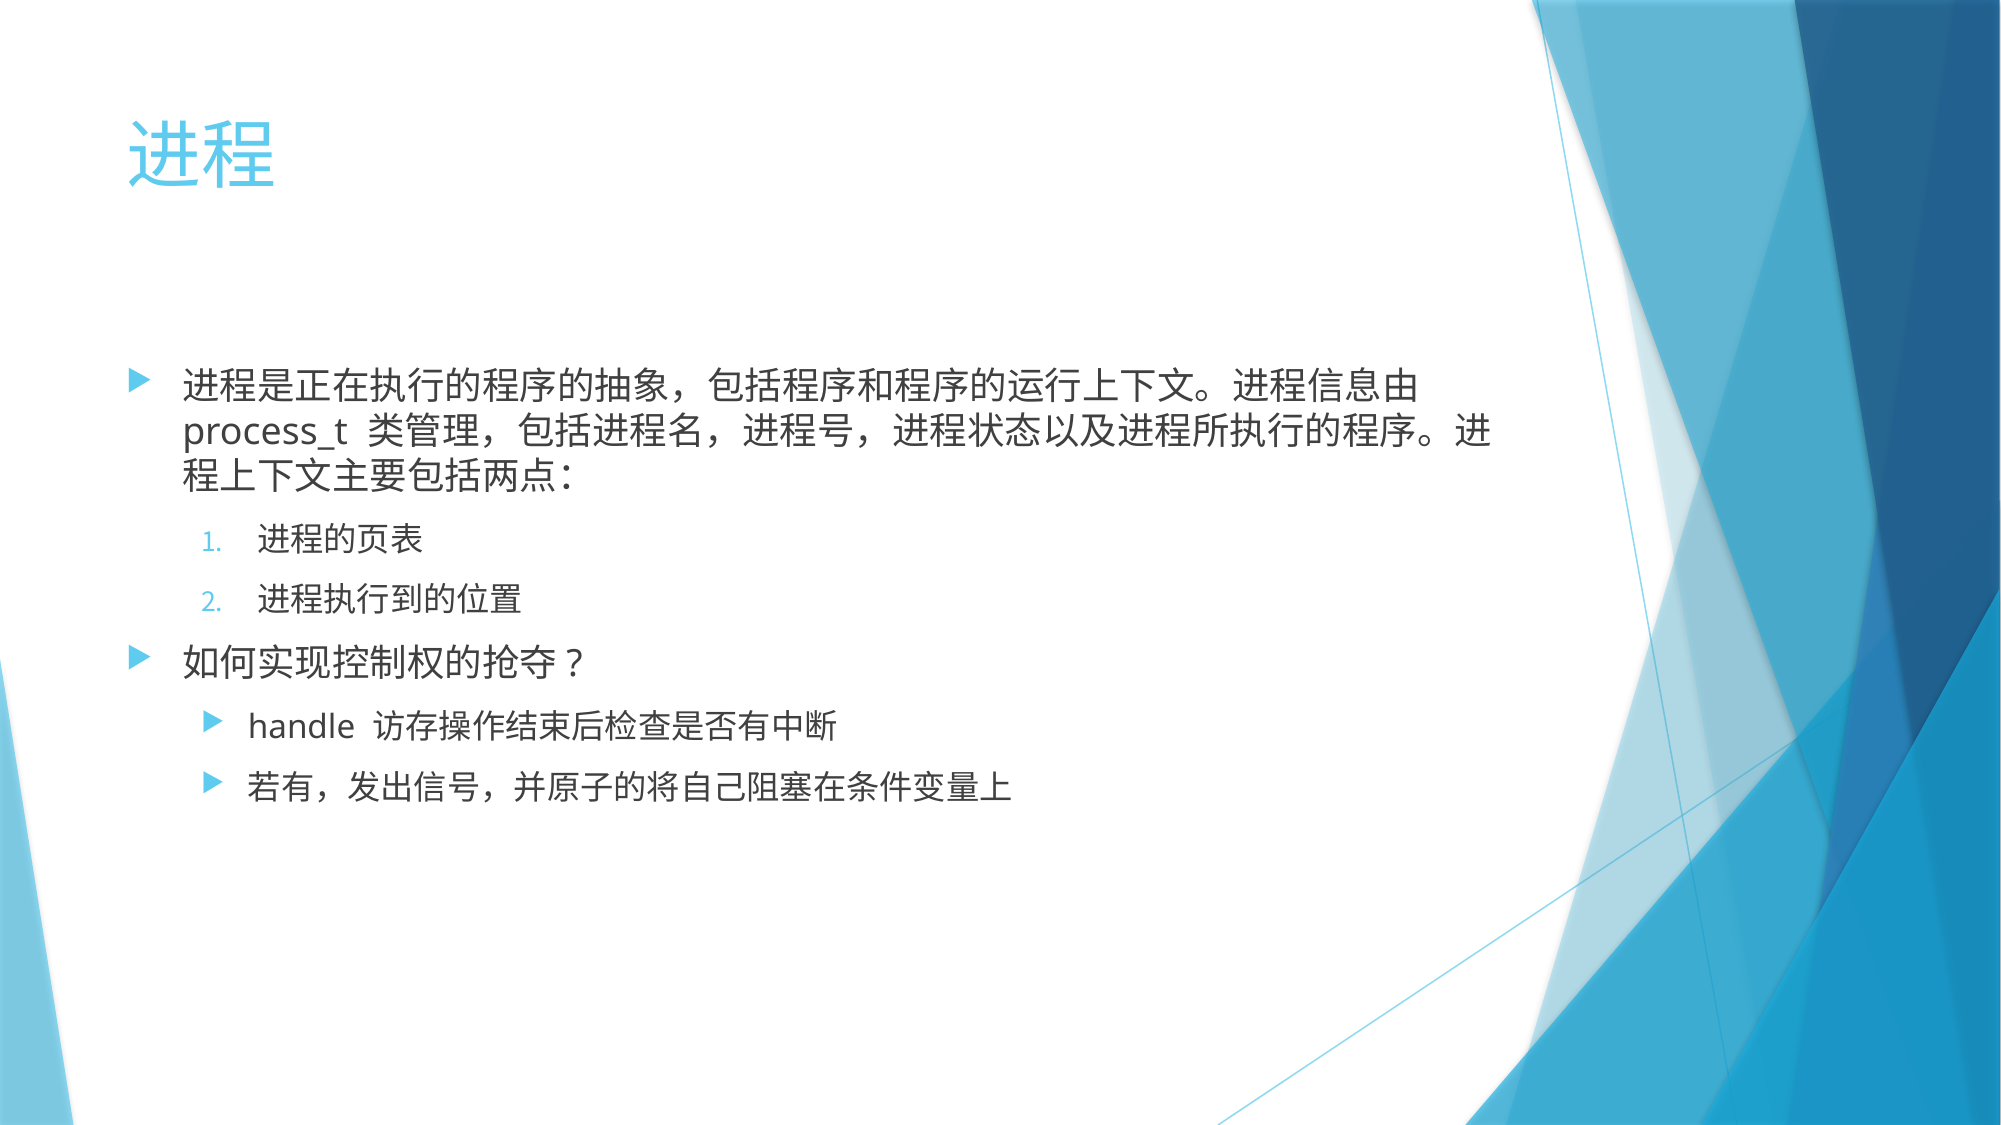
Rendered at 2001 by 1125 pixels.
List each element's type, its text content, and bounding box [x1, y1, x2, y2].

title 进程 [111, 99, 1522, 317]
list 进程是正在执行的程序的抽象，包括程序和程序的运行上下文。进程信息由 process_t 类管理，包括进程名，进程号，进程状态以及进程所执行的程序。进程上下文主要包括两点： 进程的页表 进程执行到的位置 如何实现控制权的抢夺? handle 访存操作结束后检查是否有中断 若有，发出信号，并原子的将自己阻塞在条件变量上 [111, 354, 1522, 992]
